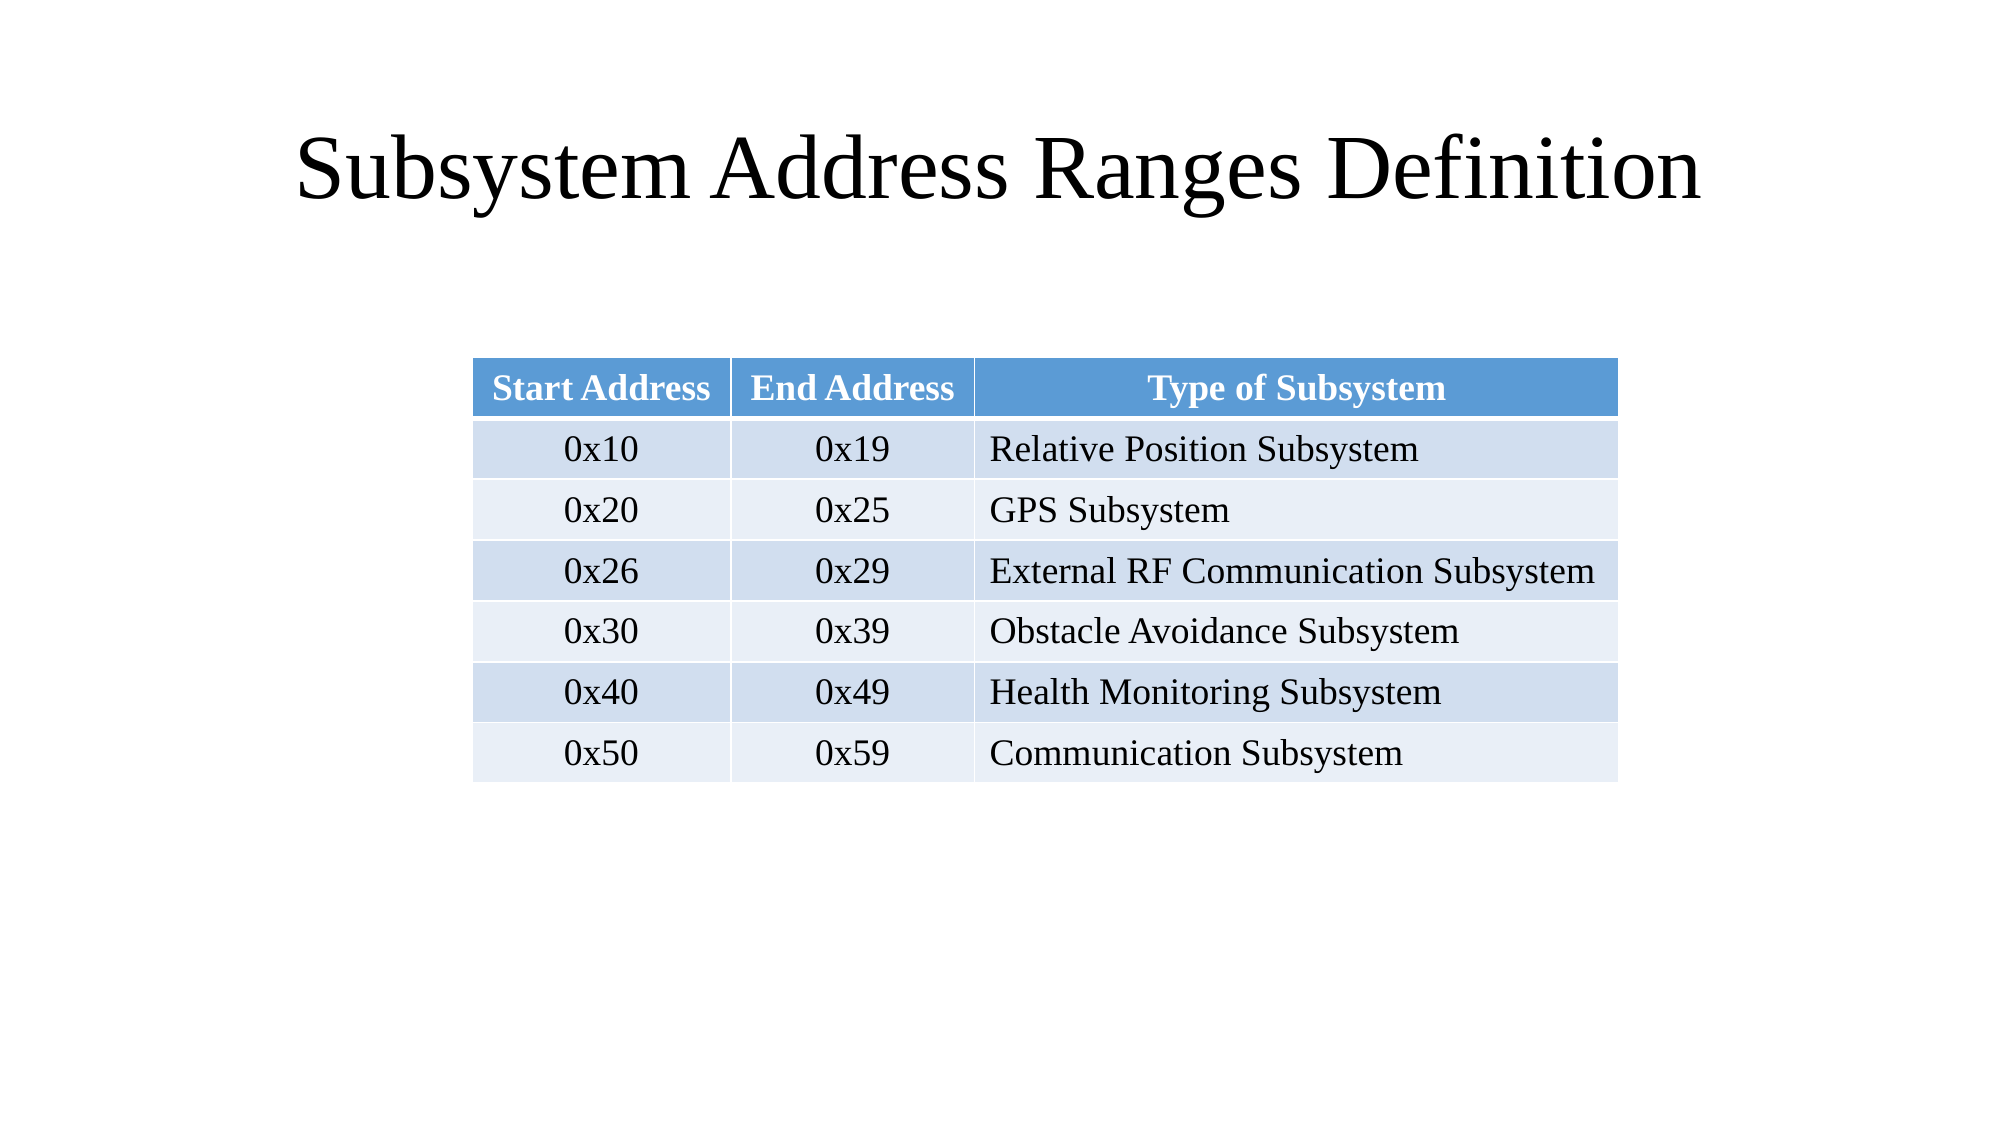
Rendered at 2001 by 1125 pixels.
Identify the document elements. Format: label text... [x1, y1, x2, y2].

title Subsystem Address Ranges Definition [137, 59, 1863, 278]
table_cell GPS Subsystem [975, 480, 1618, 539]
table_cell 0x29 [732, 541, 974, 600]
table_header Type of Subsystem [975, 358, 1618, 416]
table_cell Relative Position Subsystem [975, 421, 1618, 478]
table_header End Address [732, 358, 974, 416]
table_cell 0x25 [732, 480, 974, 539]
table_cell 0x50 [473, 723, 730, 782]
table_cell 0x30 [473, 602, 730, 661]
table_cell External RF Communication Subsystem [975, 541, 1618, 600]
table_cell 0x39 [732, 602, 974, 661]
table_cell 0x40 [473, 663, 730, 722]
table_cell Health Monitoring Subsystem [975, 663, 1618, 722]
table_cell 0x49 [732, 663, 974, 722]
table_cell Communication Subsystem [975, 723, 1618, 782]
table_cell 0x20 [473, 480, 730, 539]
table_cell 0x10 [473, 421, 730, 478]
table_cell Obstacle Avoidance Subsystem [975, 602, 1618, 661]
table_cell 0x19 [732, 421, 974, 478]
table_header Start Address [473, 358, 730, 416]
table_cell 0x26 [473, 541, 730, 600]
table_cell 0x59 [732, 723, 974, 782]
